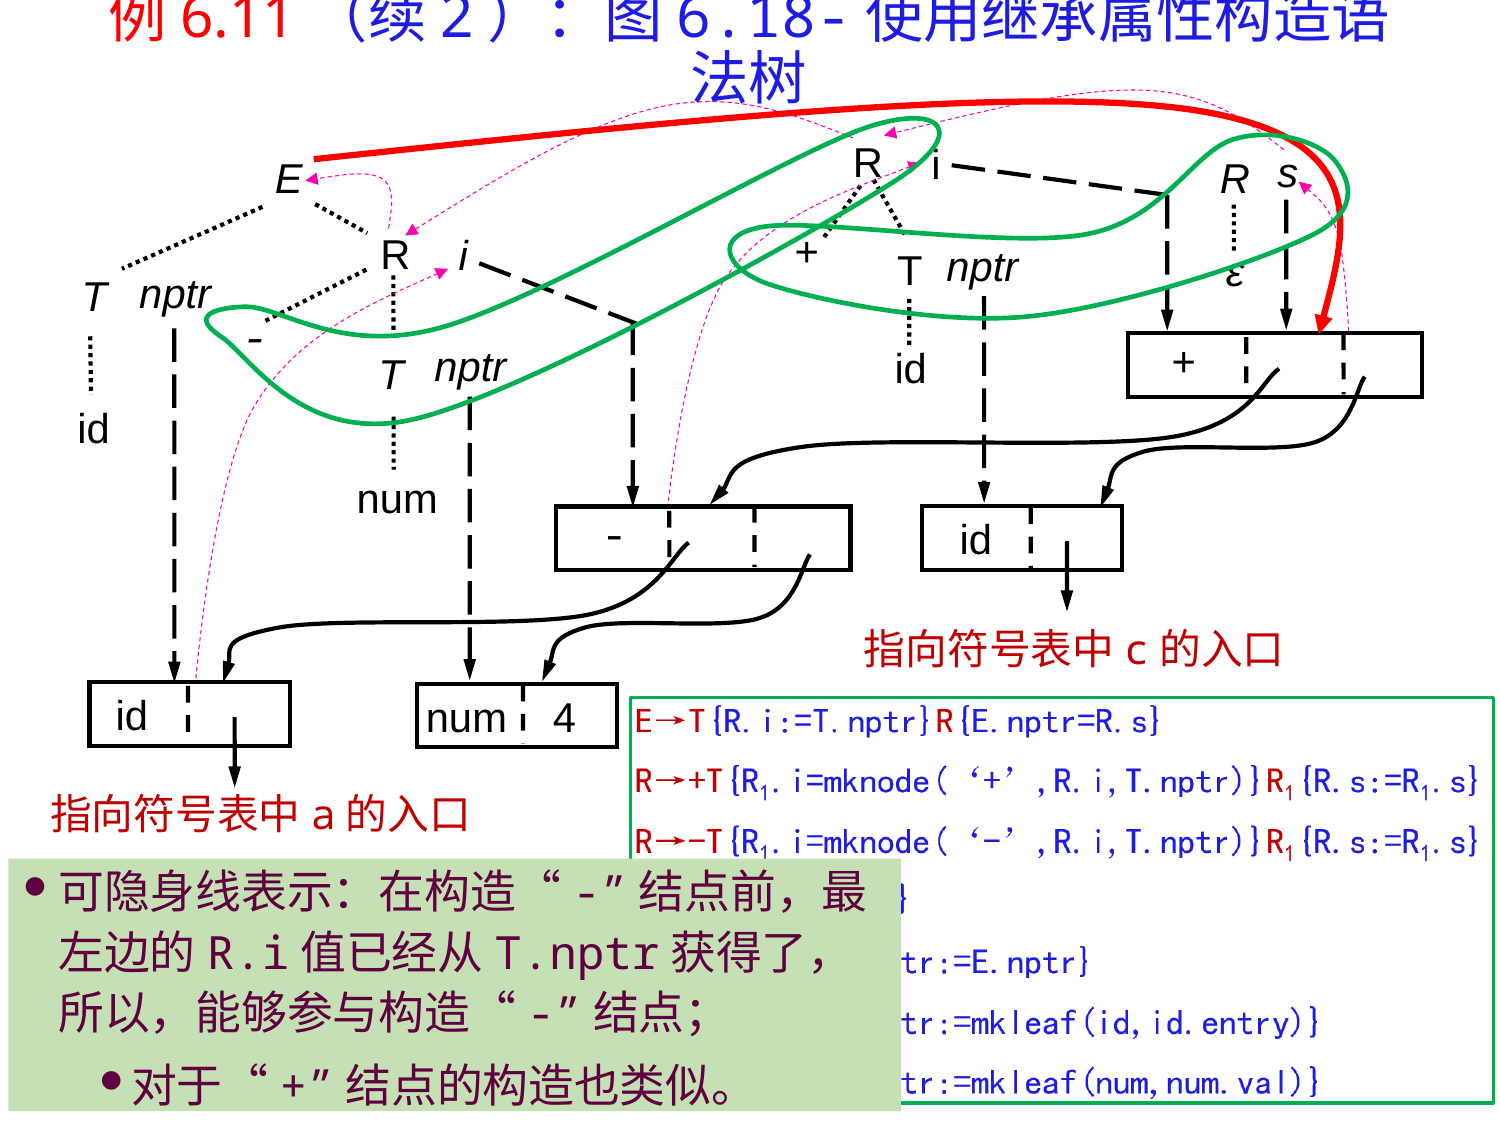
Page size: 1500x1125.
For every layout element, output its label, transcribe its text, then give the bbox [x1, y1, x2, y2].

text_box [592, 100, 784, 129]
title 例6.11（续2）：图6.18-使用继承属性构造语法树 [80, 0, 1418, 106]
text_box [561, 100, 1278, 133]
text_box 可隐身线表示：在构造“-”结点前，最左边的R.i值已经从T.nptr获得了，所以，能够参与构造“-”结点； 对于“+”结点的构造也类似。 [7, 858, 902, 1112]
picture [631, 698, 1493, 1102]
text_box [1036, 89, 1242, 119]
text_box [33, 133, 1423, 872]
text_box [849, 117, 941, 133]
